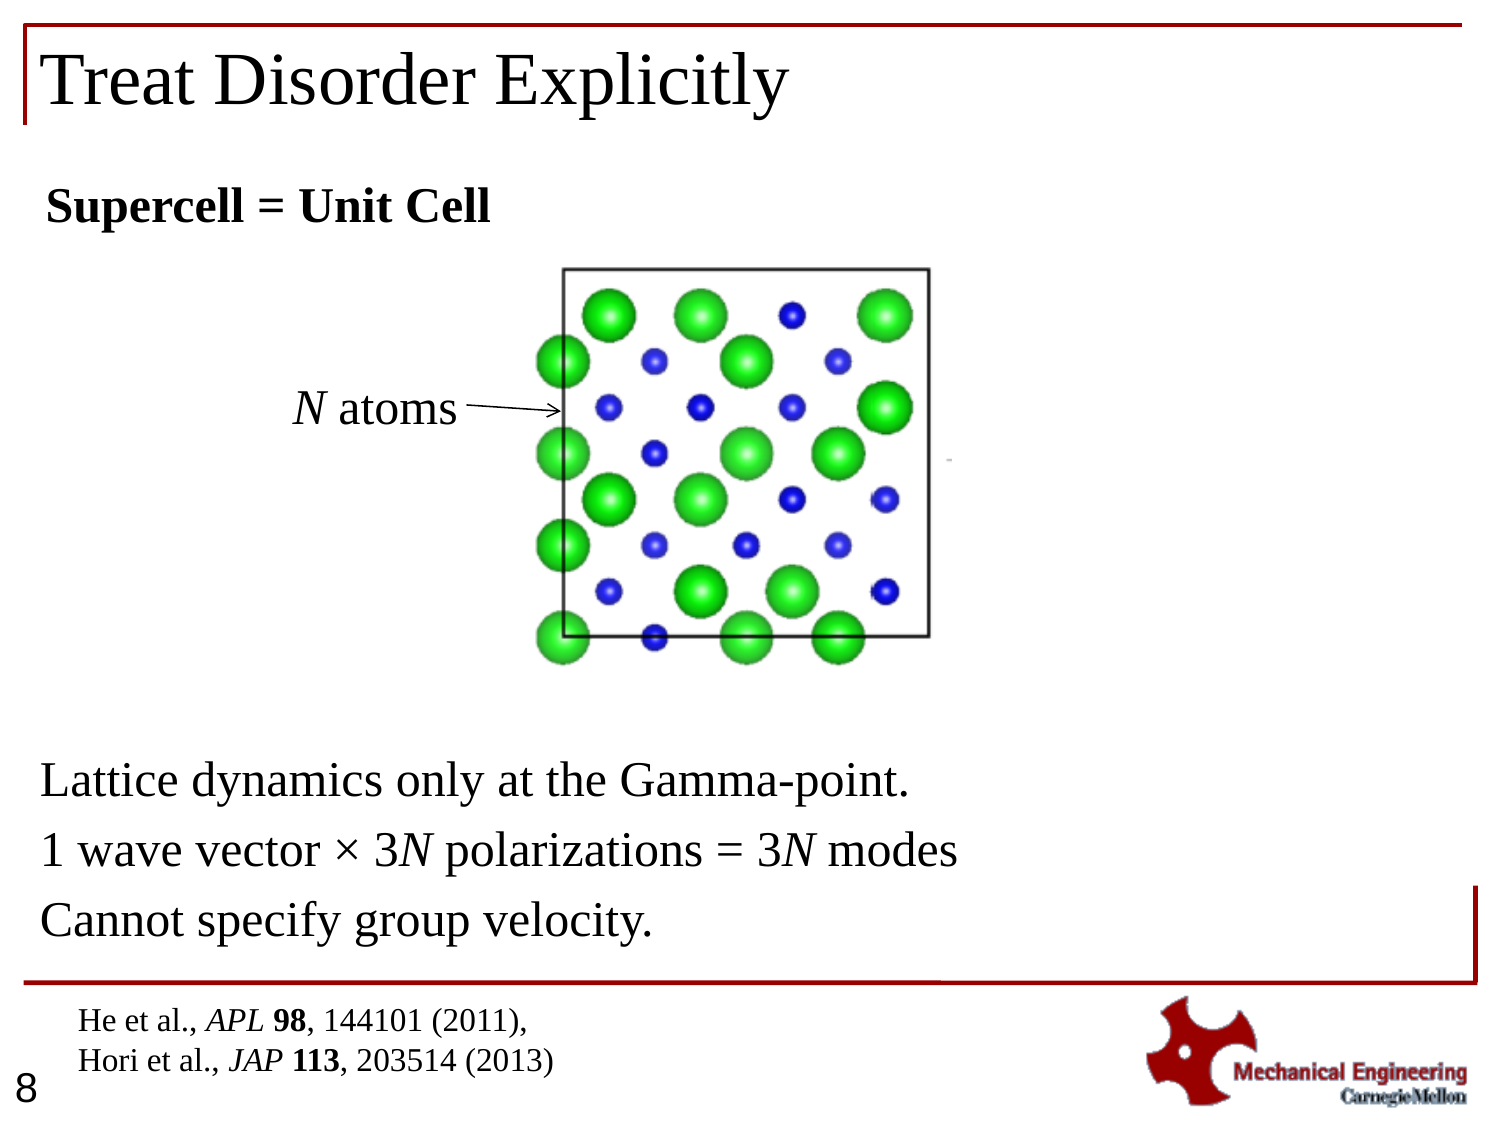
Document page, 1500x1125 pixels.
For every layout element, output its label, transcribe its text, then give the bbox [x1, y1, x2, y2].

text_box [466, 404, 562, 412]
list Lattice dynamics only at the Gamma-point. 1 wave vector × 3N polarizations = 3N modes Cannot specify group velocity. [24, 738, 1463, 979]
picture [1120, 982, 1500, 1125]
picture [519, 266, 952, 674]
text_box He et al., APL 98, 144101 (2011), Hori et al., JAP 113, 203514 (2013) [63, 990, 713, 1086]
text_box Supercell = Unit Cell [30, 165, 1469, 242]
text_box N atoms [277, 367, 499, 450]
title Treat Disorder Explicitly [24, 24, 1463, 126]
